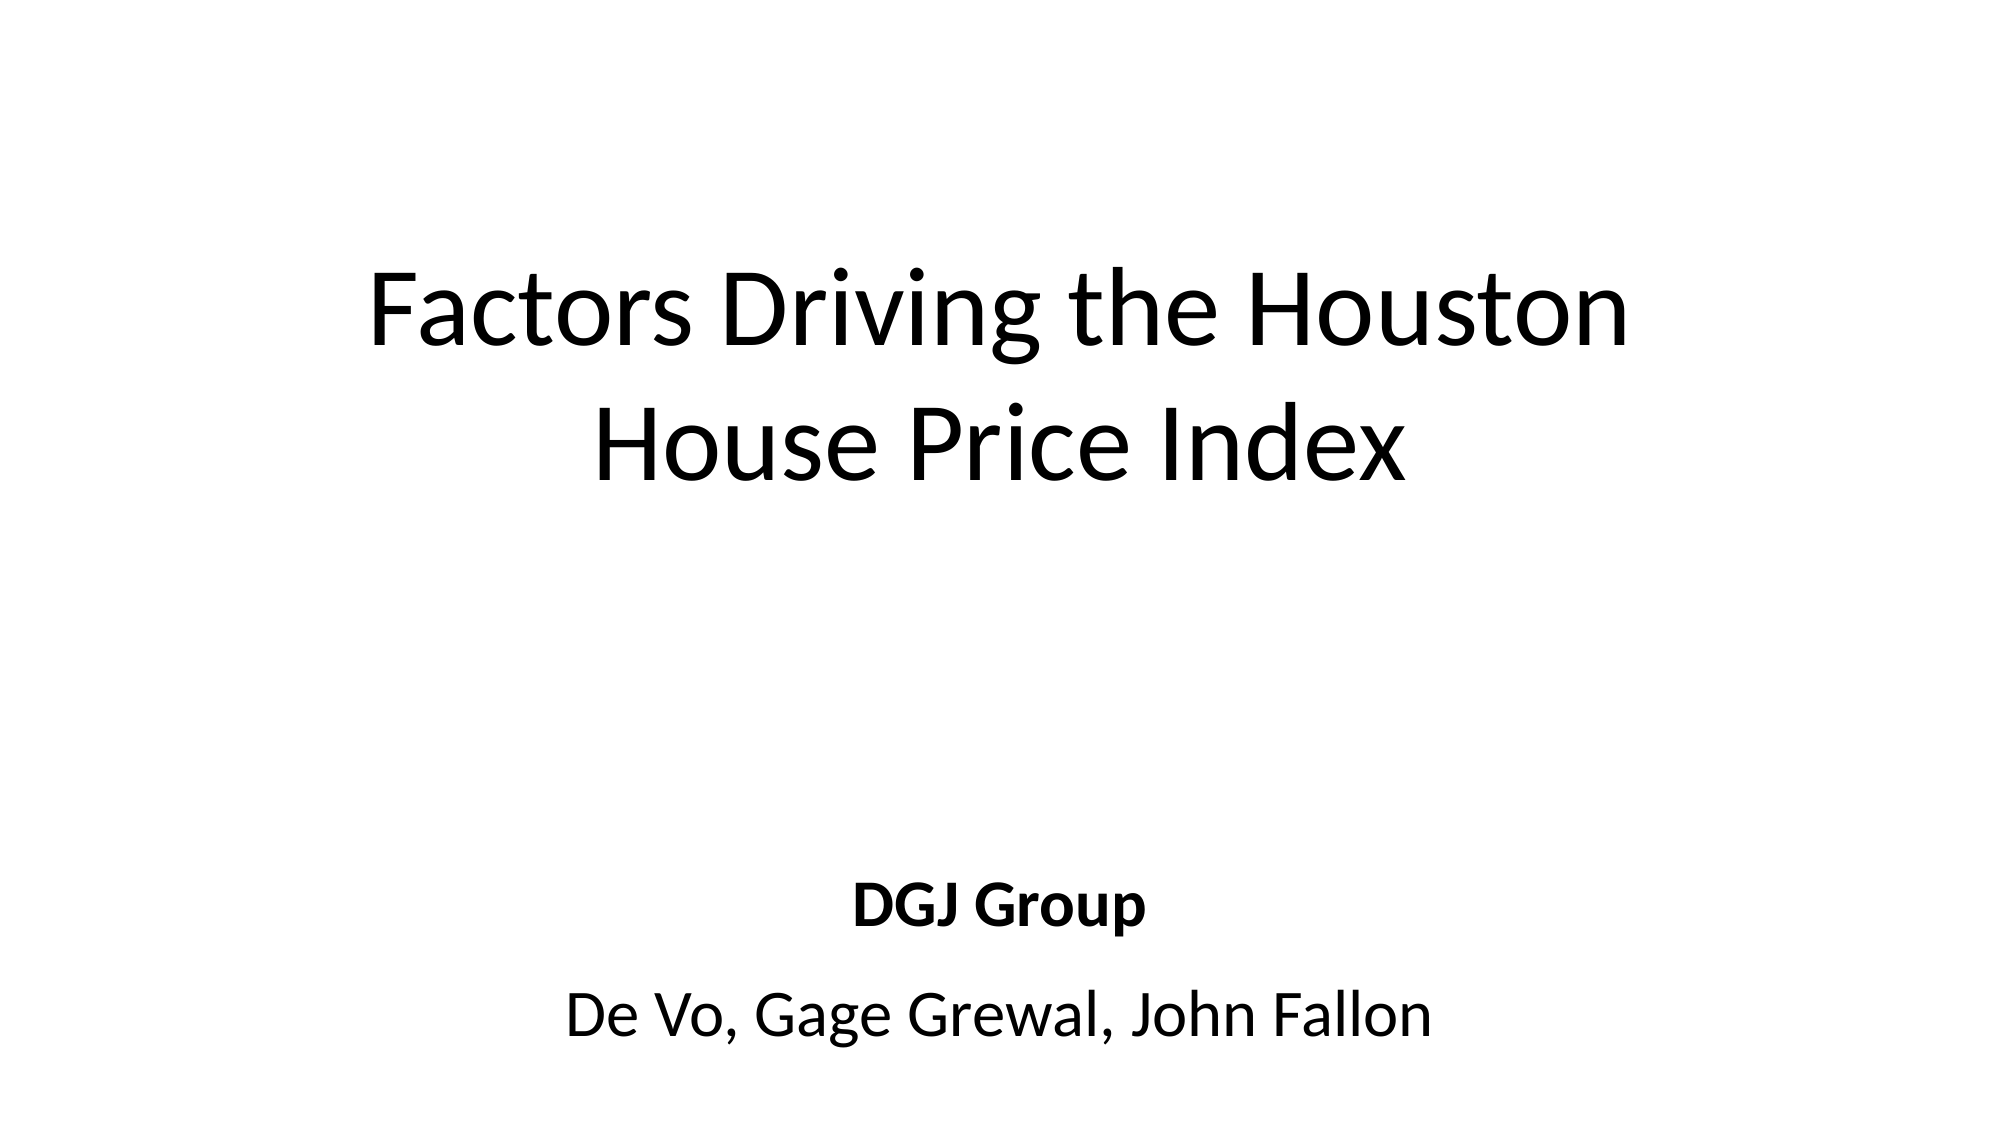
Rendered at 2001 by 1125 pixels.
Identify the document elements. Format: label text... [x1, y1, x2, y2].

text_box DGJ Group De Vo, Gage Grewal, John Fallon [380, 852, 1620, 1058]
text_box Factors Driving the Houston House Price Index [348, 225, 1652, 511]
